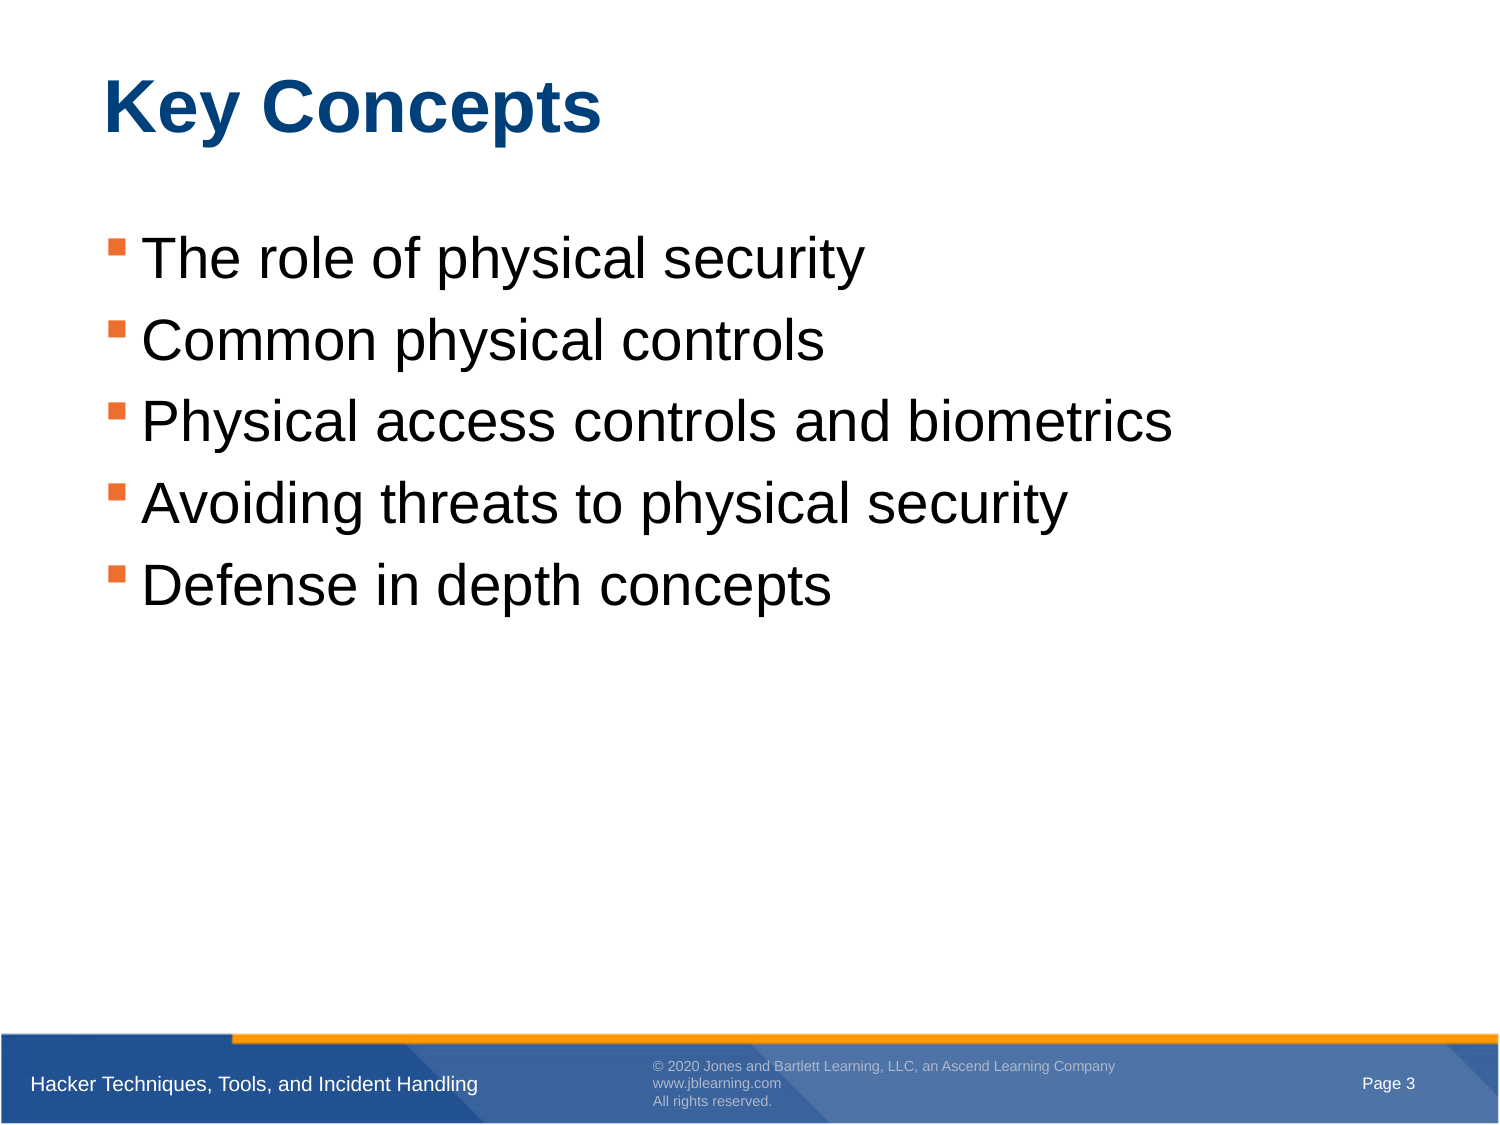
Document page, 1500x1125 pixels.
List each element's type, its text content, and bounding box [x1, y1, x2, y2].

picture [0, 1032, 1500, 1125]
title Key Concepts [88, 49, 1451, 212]
list The role of physical security Common physical controls Physical access controls and biometrics Avoiding threats to physical security Defense in depth concepts [88, 212, 1451, 976]
